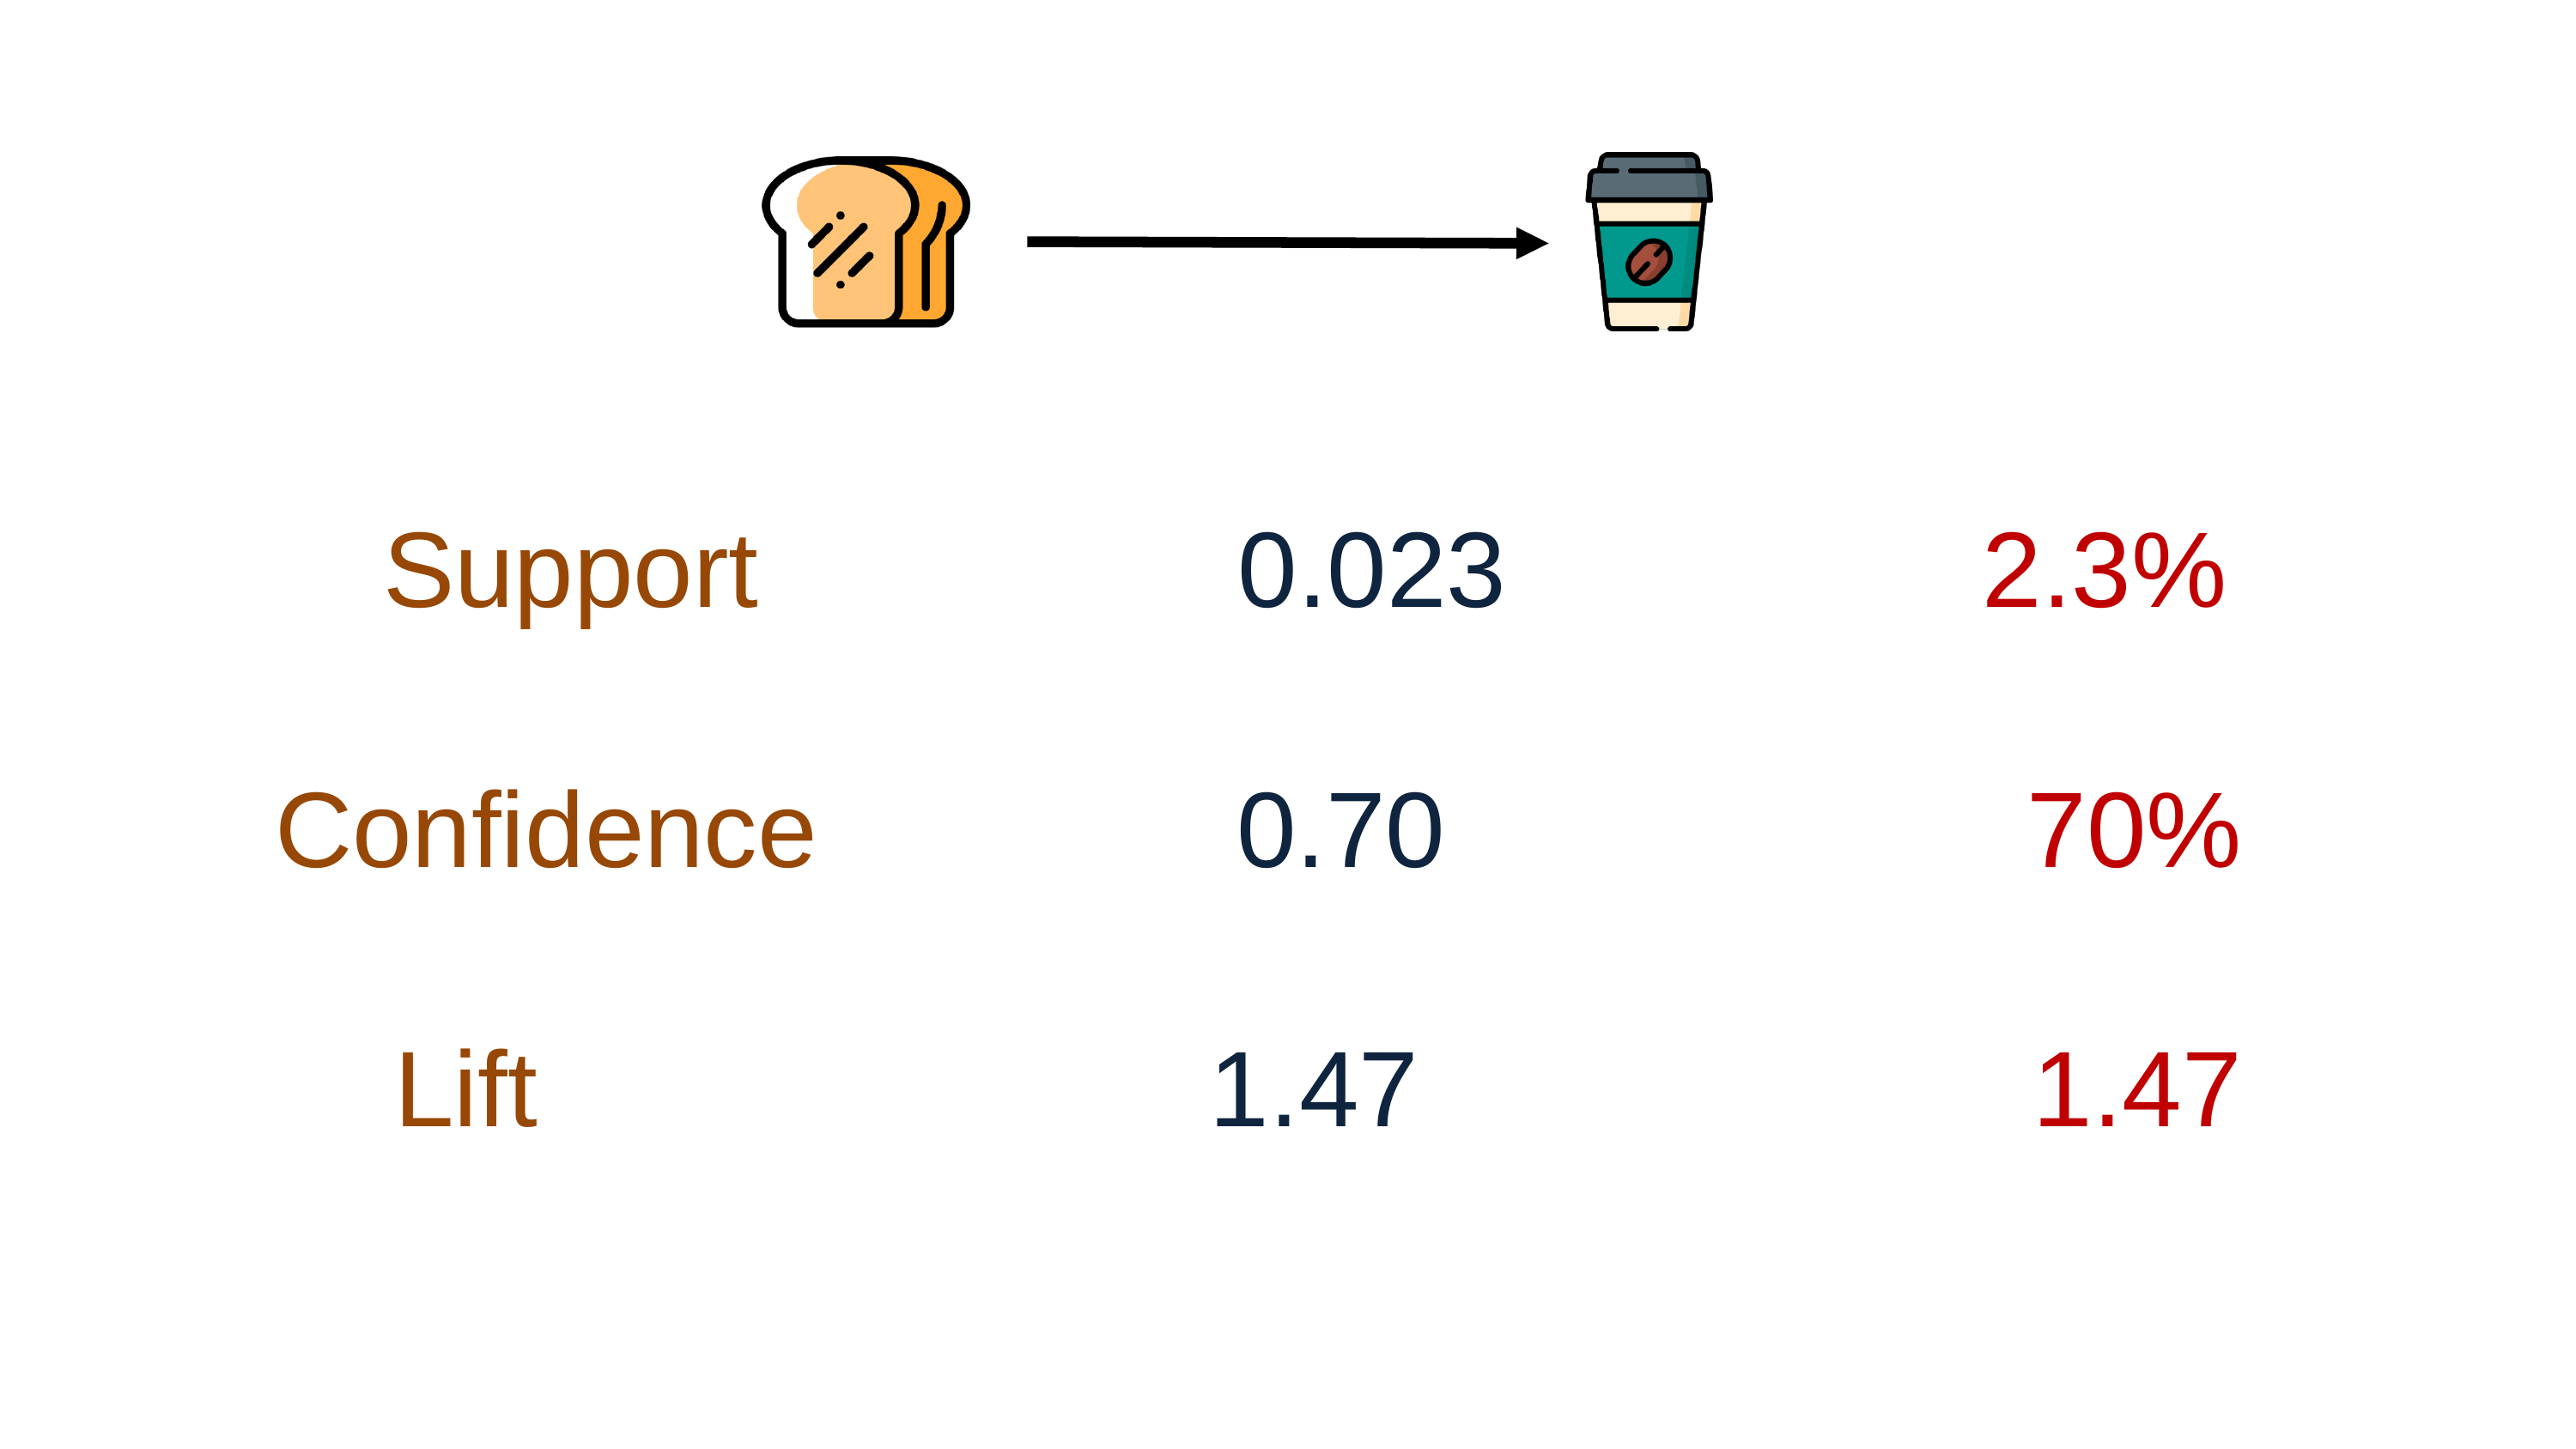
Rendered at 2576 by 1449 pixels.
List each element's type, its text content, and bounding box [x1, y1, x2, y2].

picture [1559, 152, 1739, 331]
text_box 70% [1959, 753, 2309, 895]
text_box 1.47 [1965, 1012, 2309, 1155]
picture [762, 137, 971, 347]
text_box 2.3% [1944, 494, 2266, 636]
text_box Lift [358, 1012, 574, 1155]
text_box 0.023 [1154, 494, 1590, 636]
text_box 0.70 [1180, 753, 1502, 895]
text_box 1.47 [1180, 1012, 1449, 1155]
text_box Confidence [223, 753, 869, 895]
text_box Support [291, 494, 851, 636]
